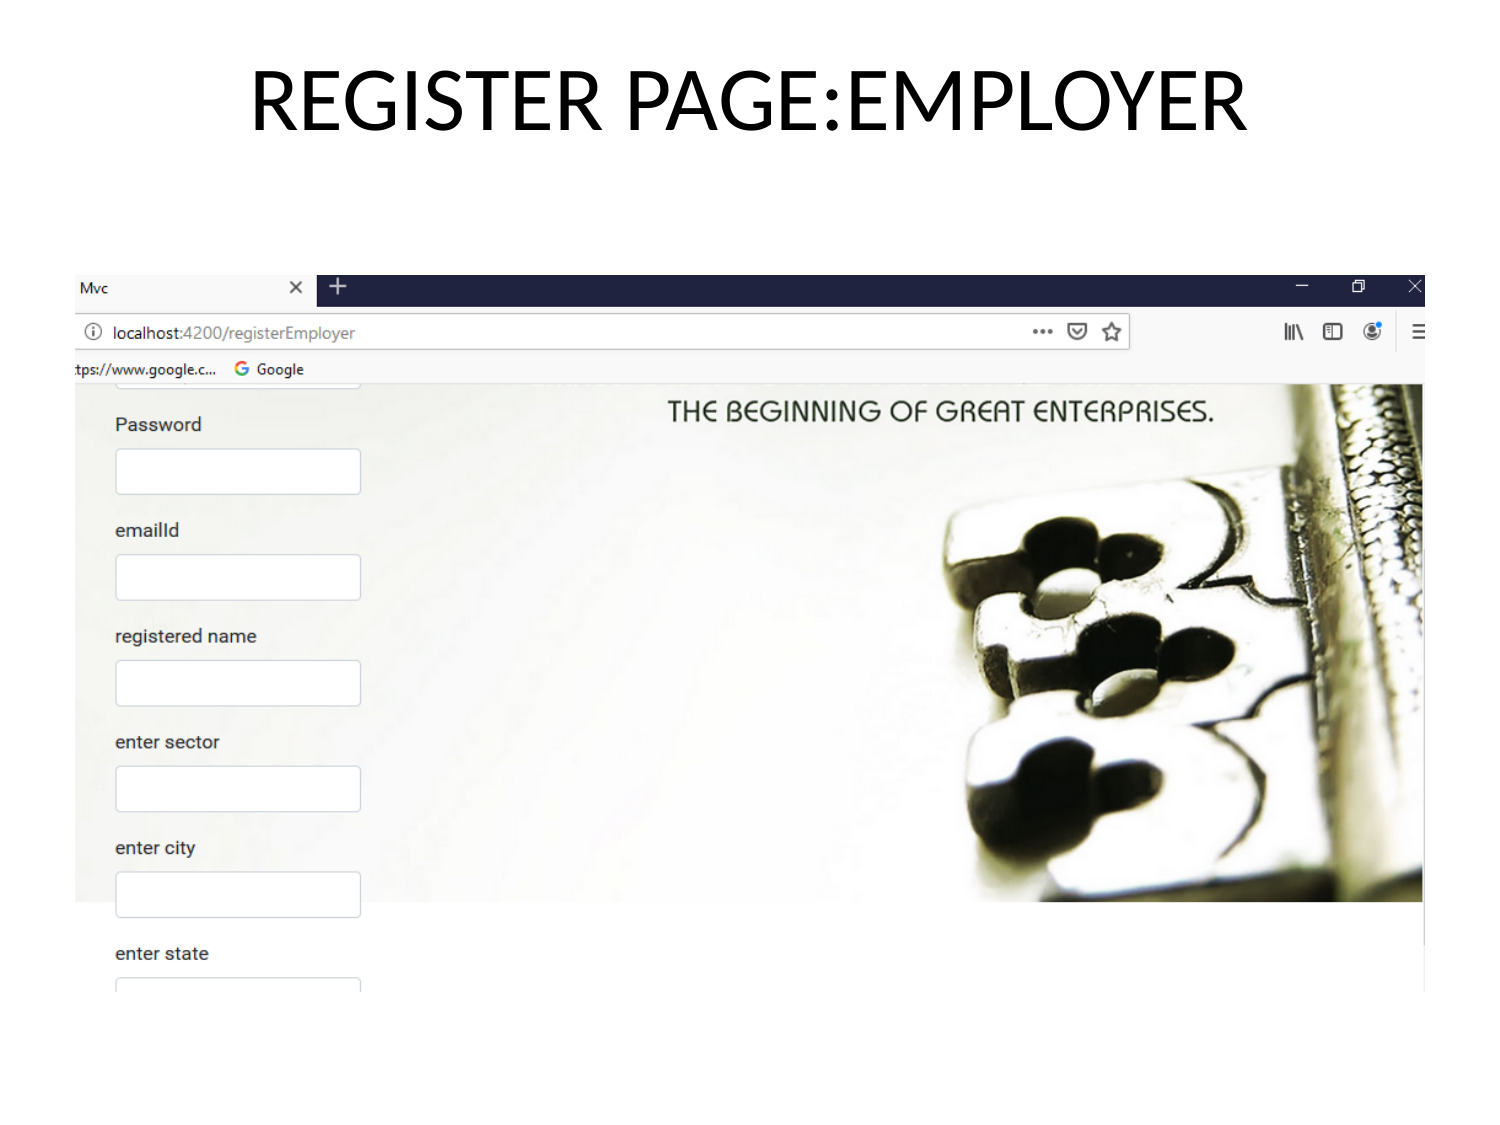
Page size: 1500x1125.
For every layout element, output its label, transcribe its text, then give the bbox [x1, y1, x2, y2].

title REGISTER PAGE:EMPLOYER [75, 0, 1425, 188]
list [74, 275, 1426, 993]
